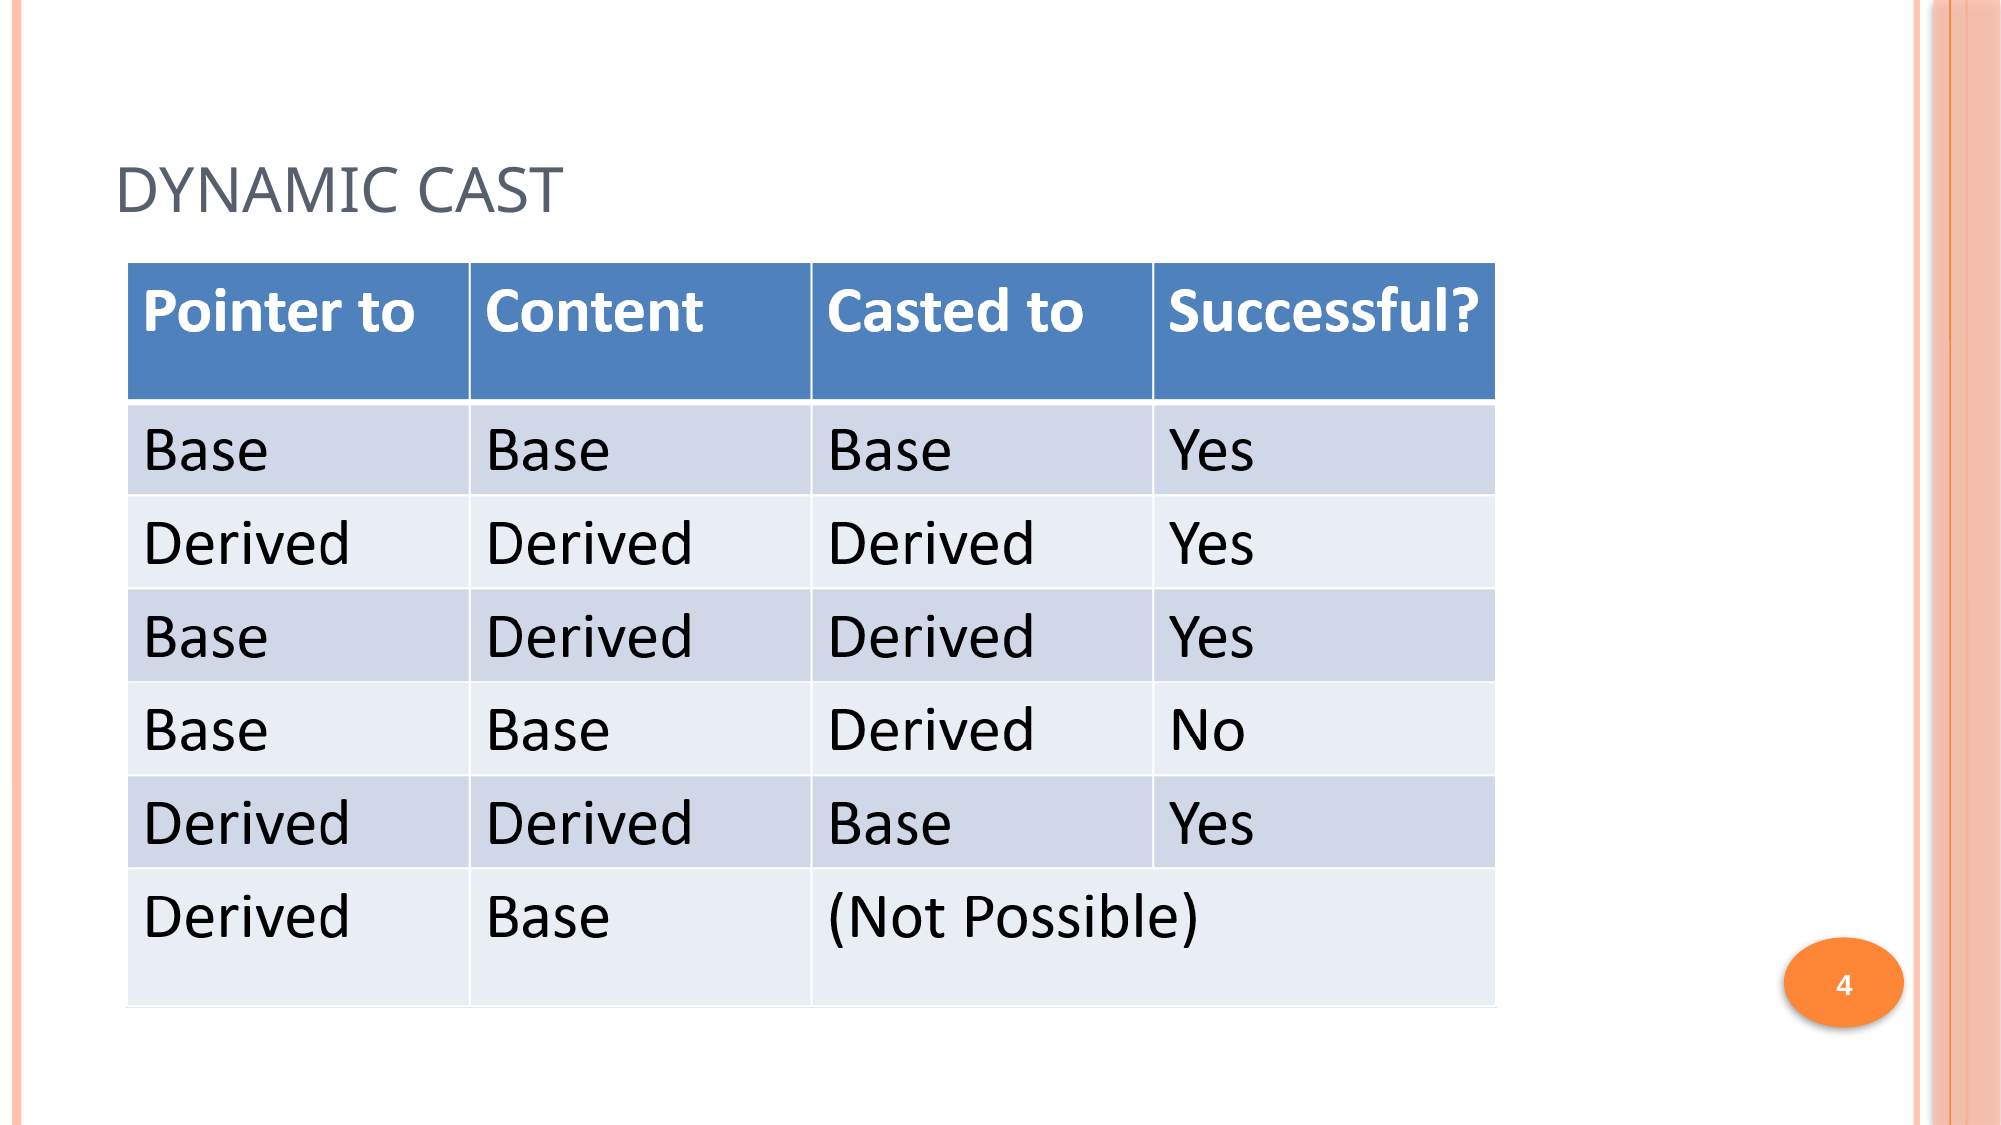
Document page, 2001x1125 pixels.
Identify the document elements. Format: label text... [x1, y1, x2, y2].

picture [124, 249, 1501, 1008]
slide_number 4 [1777, 940, 1912, 1027]
title Dynamic Cast [99, 45, 1784, 233]
